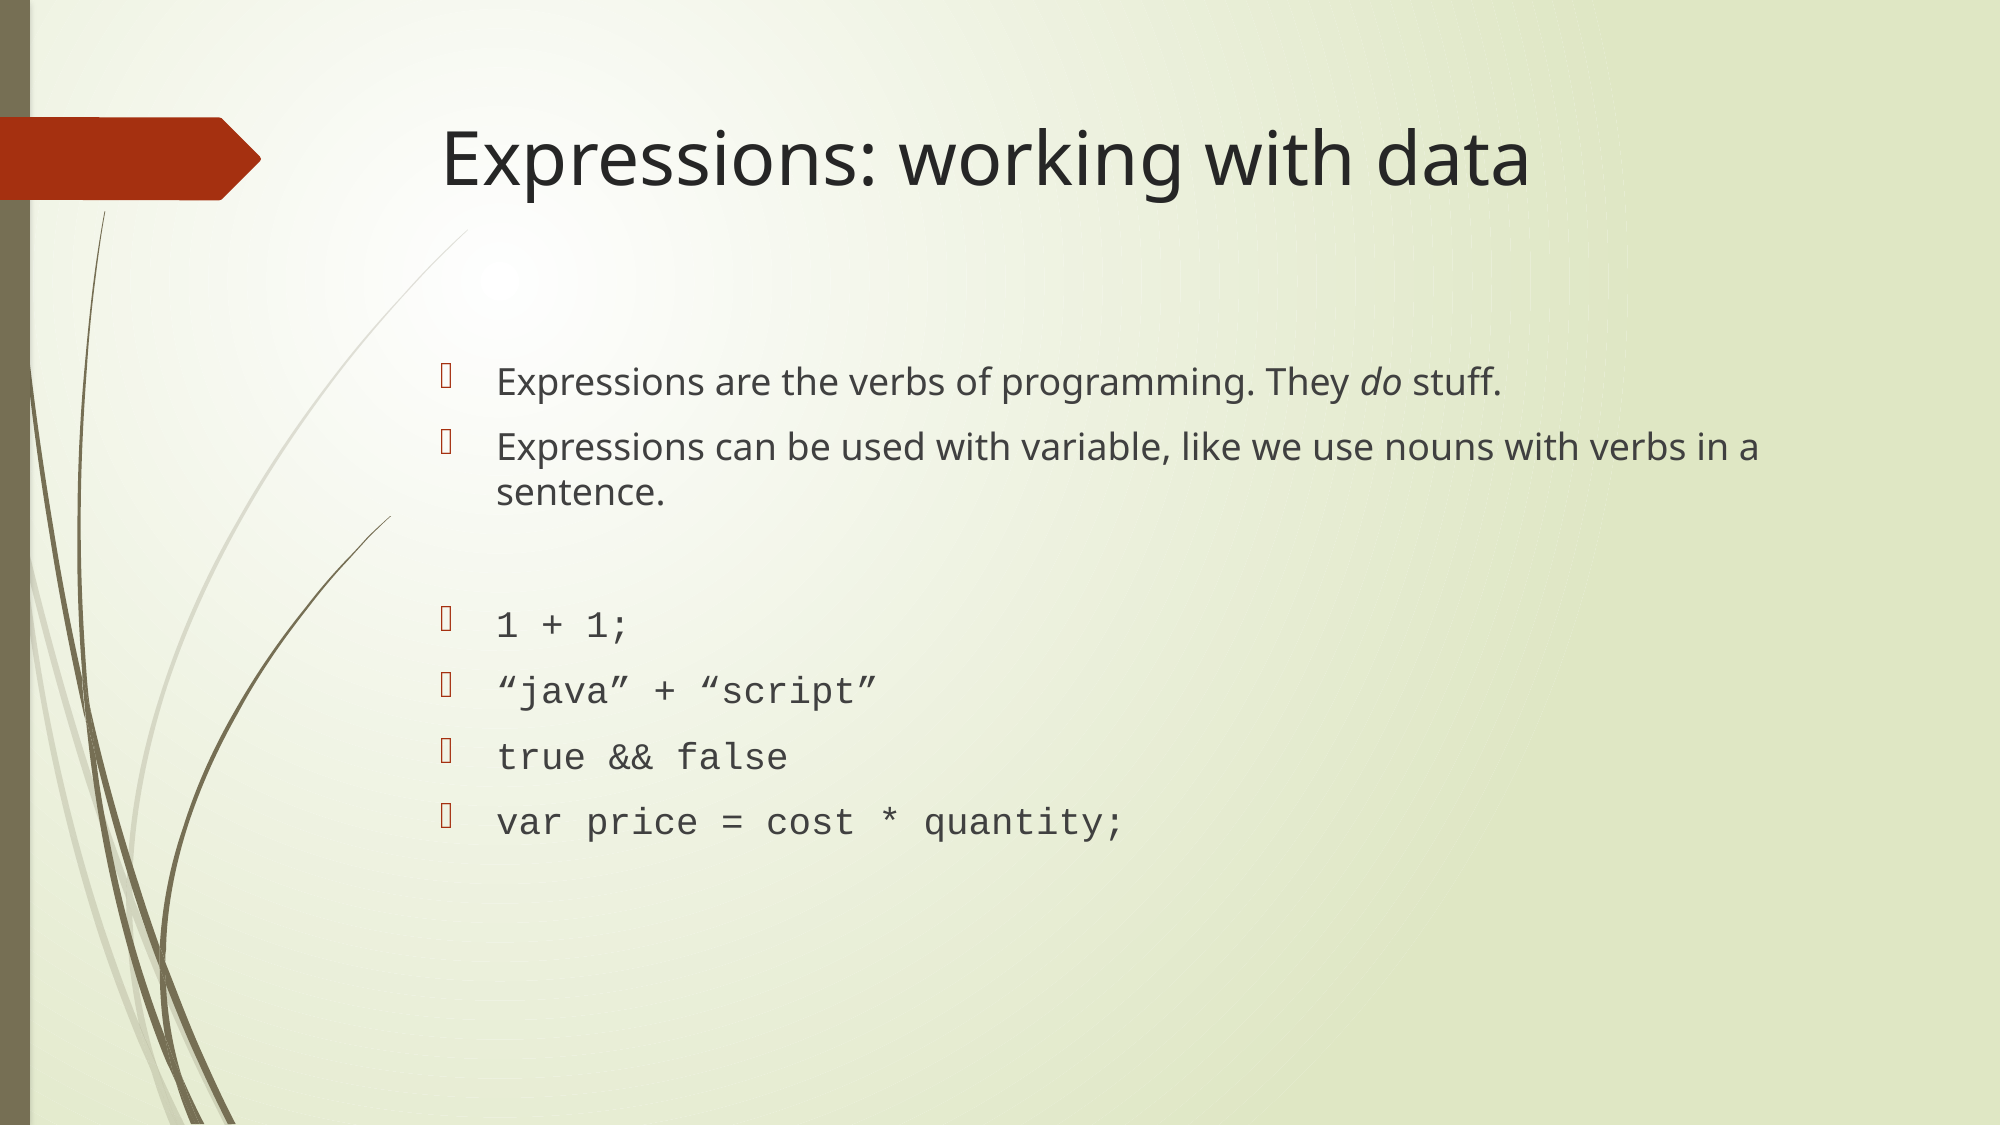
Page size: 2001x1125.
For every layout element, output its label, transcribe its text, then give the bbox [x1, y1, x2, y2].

list Expressions are the verbs of programming. They do stuff. Expressions can be used with variable, like we use nouns with verbs in a sentence. 1 + 1; “java” + “script” true && false var price = cost * quantity; [424, 350, 1888, 970]
title Expressions: working with data [425, 102, 1888, 313]
